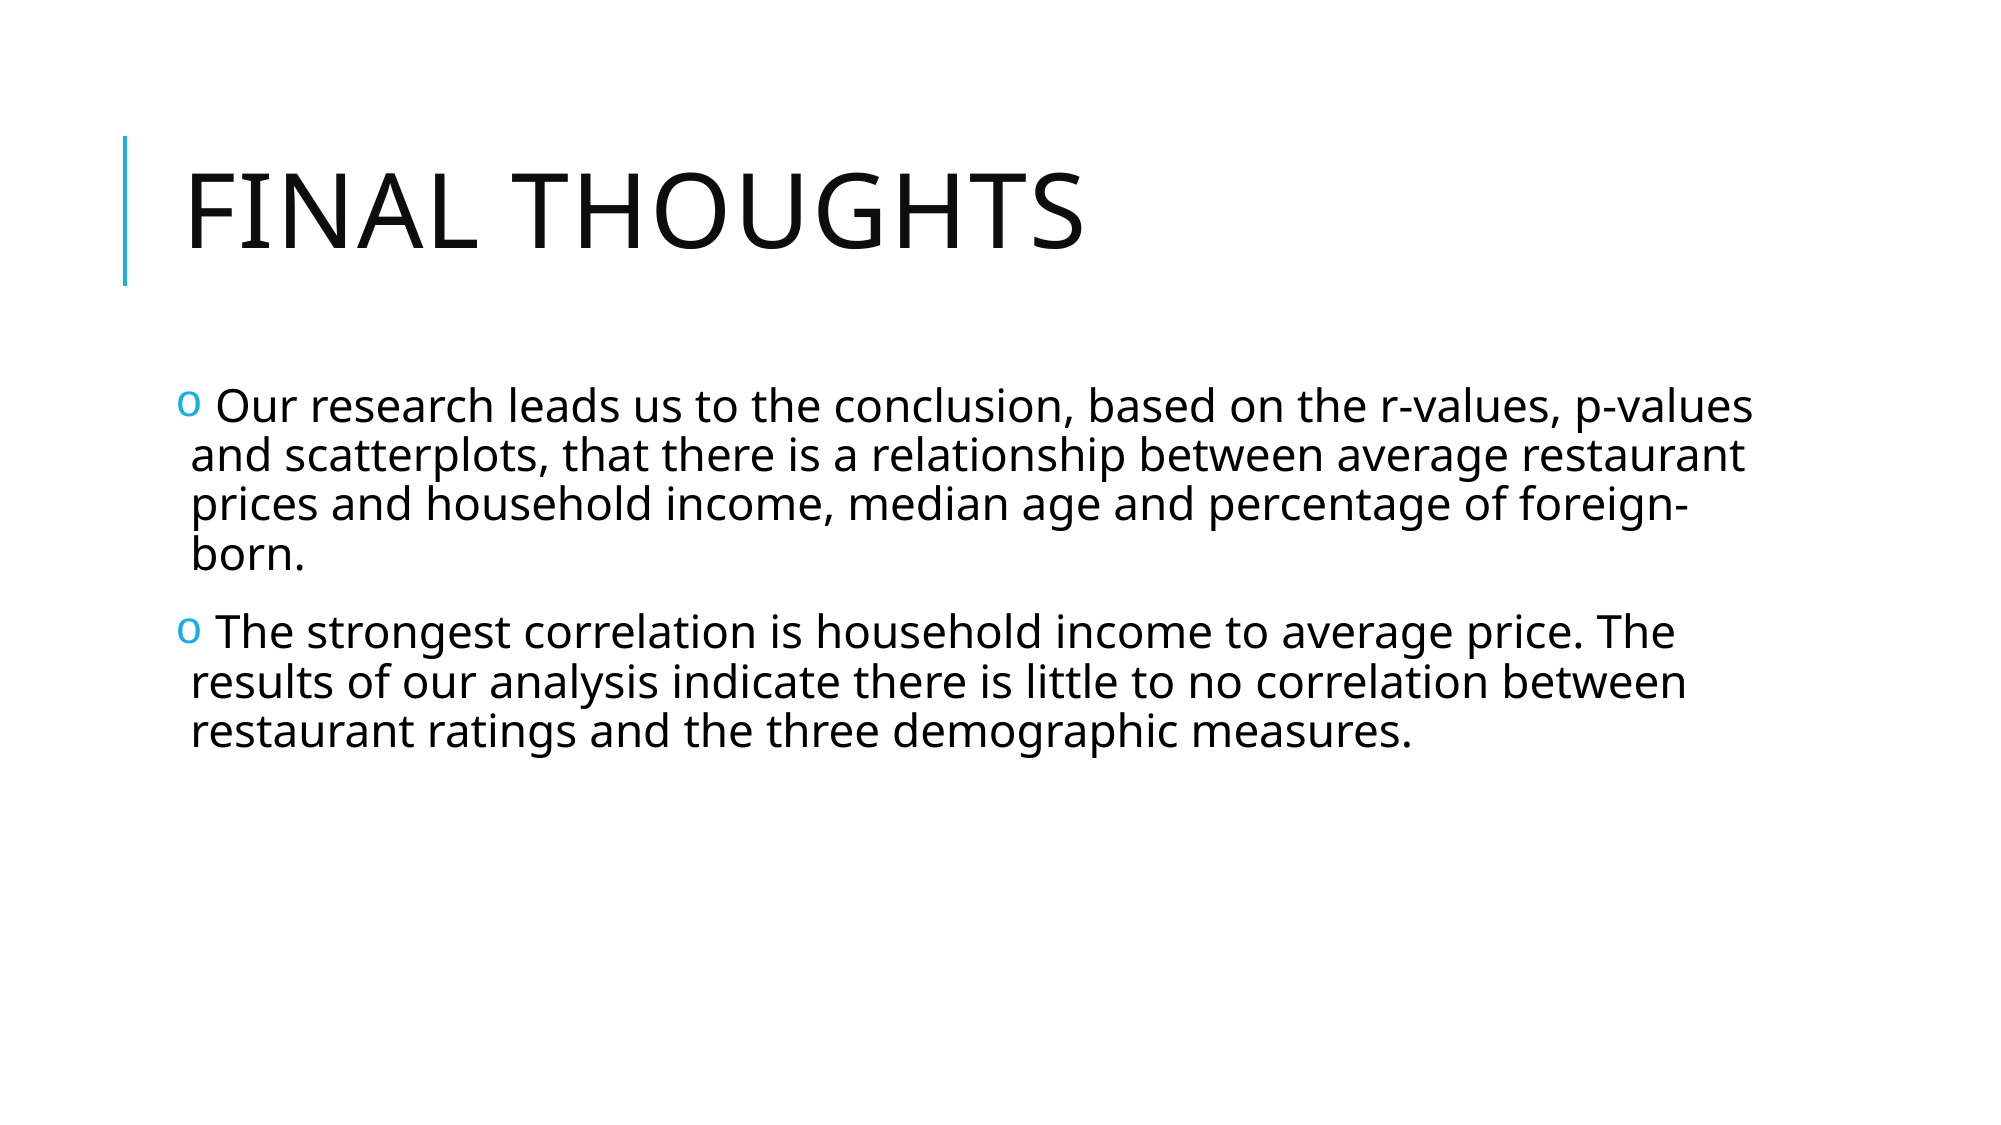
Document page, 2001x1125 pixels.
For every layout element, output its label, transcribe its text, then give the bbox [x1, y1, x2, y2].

list Our research leads us to the conclusion, based on the r-values, p-values and scatterplots, that there is a relationship between average restaurant prices and household income, median age and percentage of foreign-born. The strongest correlation is household income to average price. The results of our analysis indicate there is little to no correlation between restaurant ratings and the three demographic measures. [168, 375, 1763, 1035]
title Final Thoughts [168, 96, 1763, 342]
